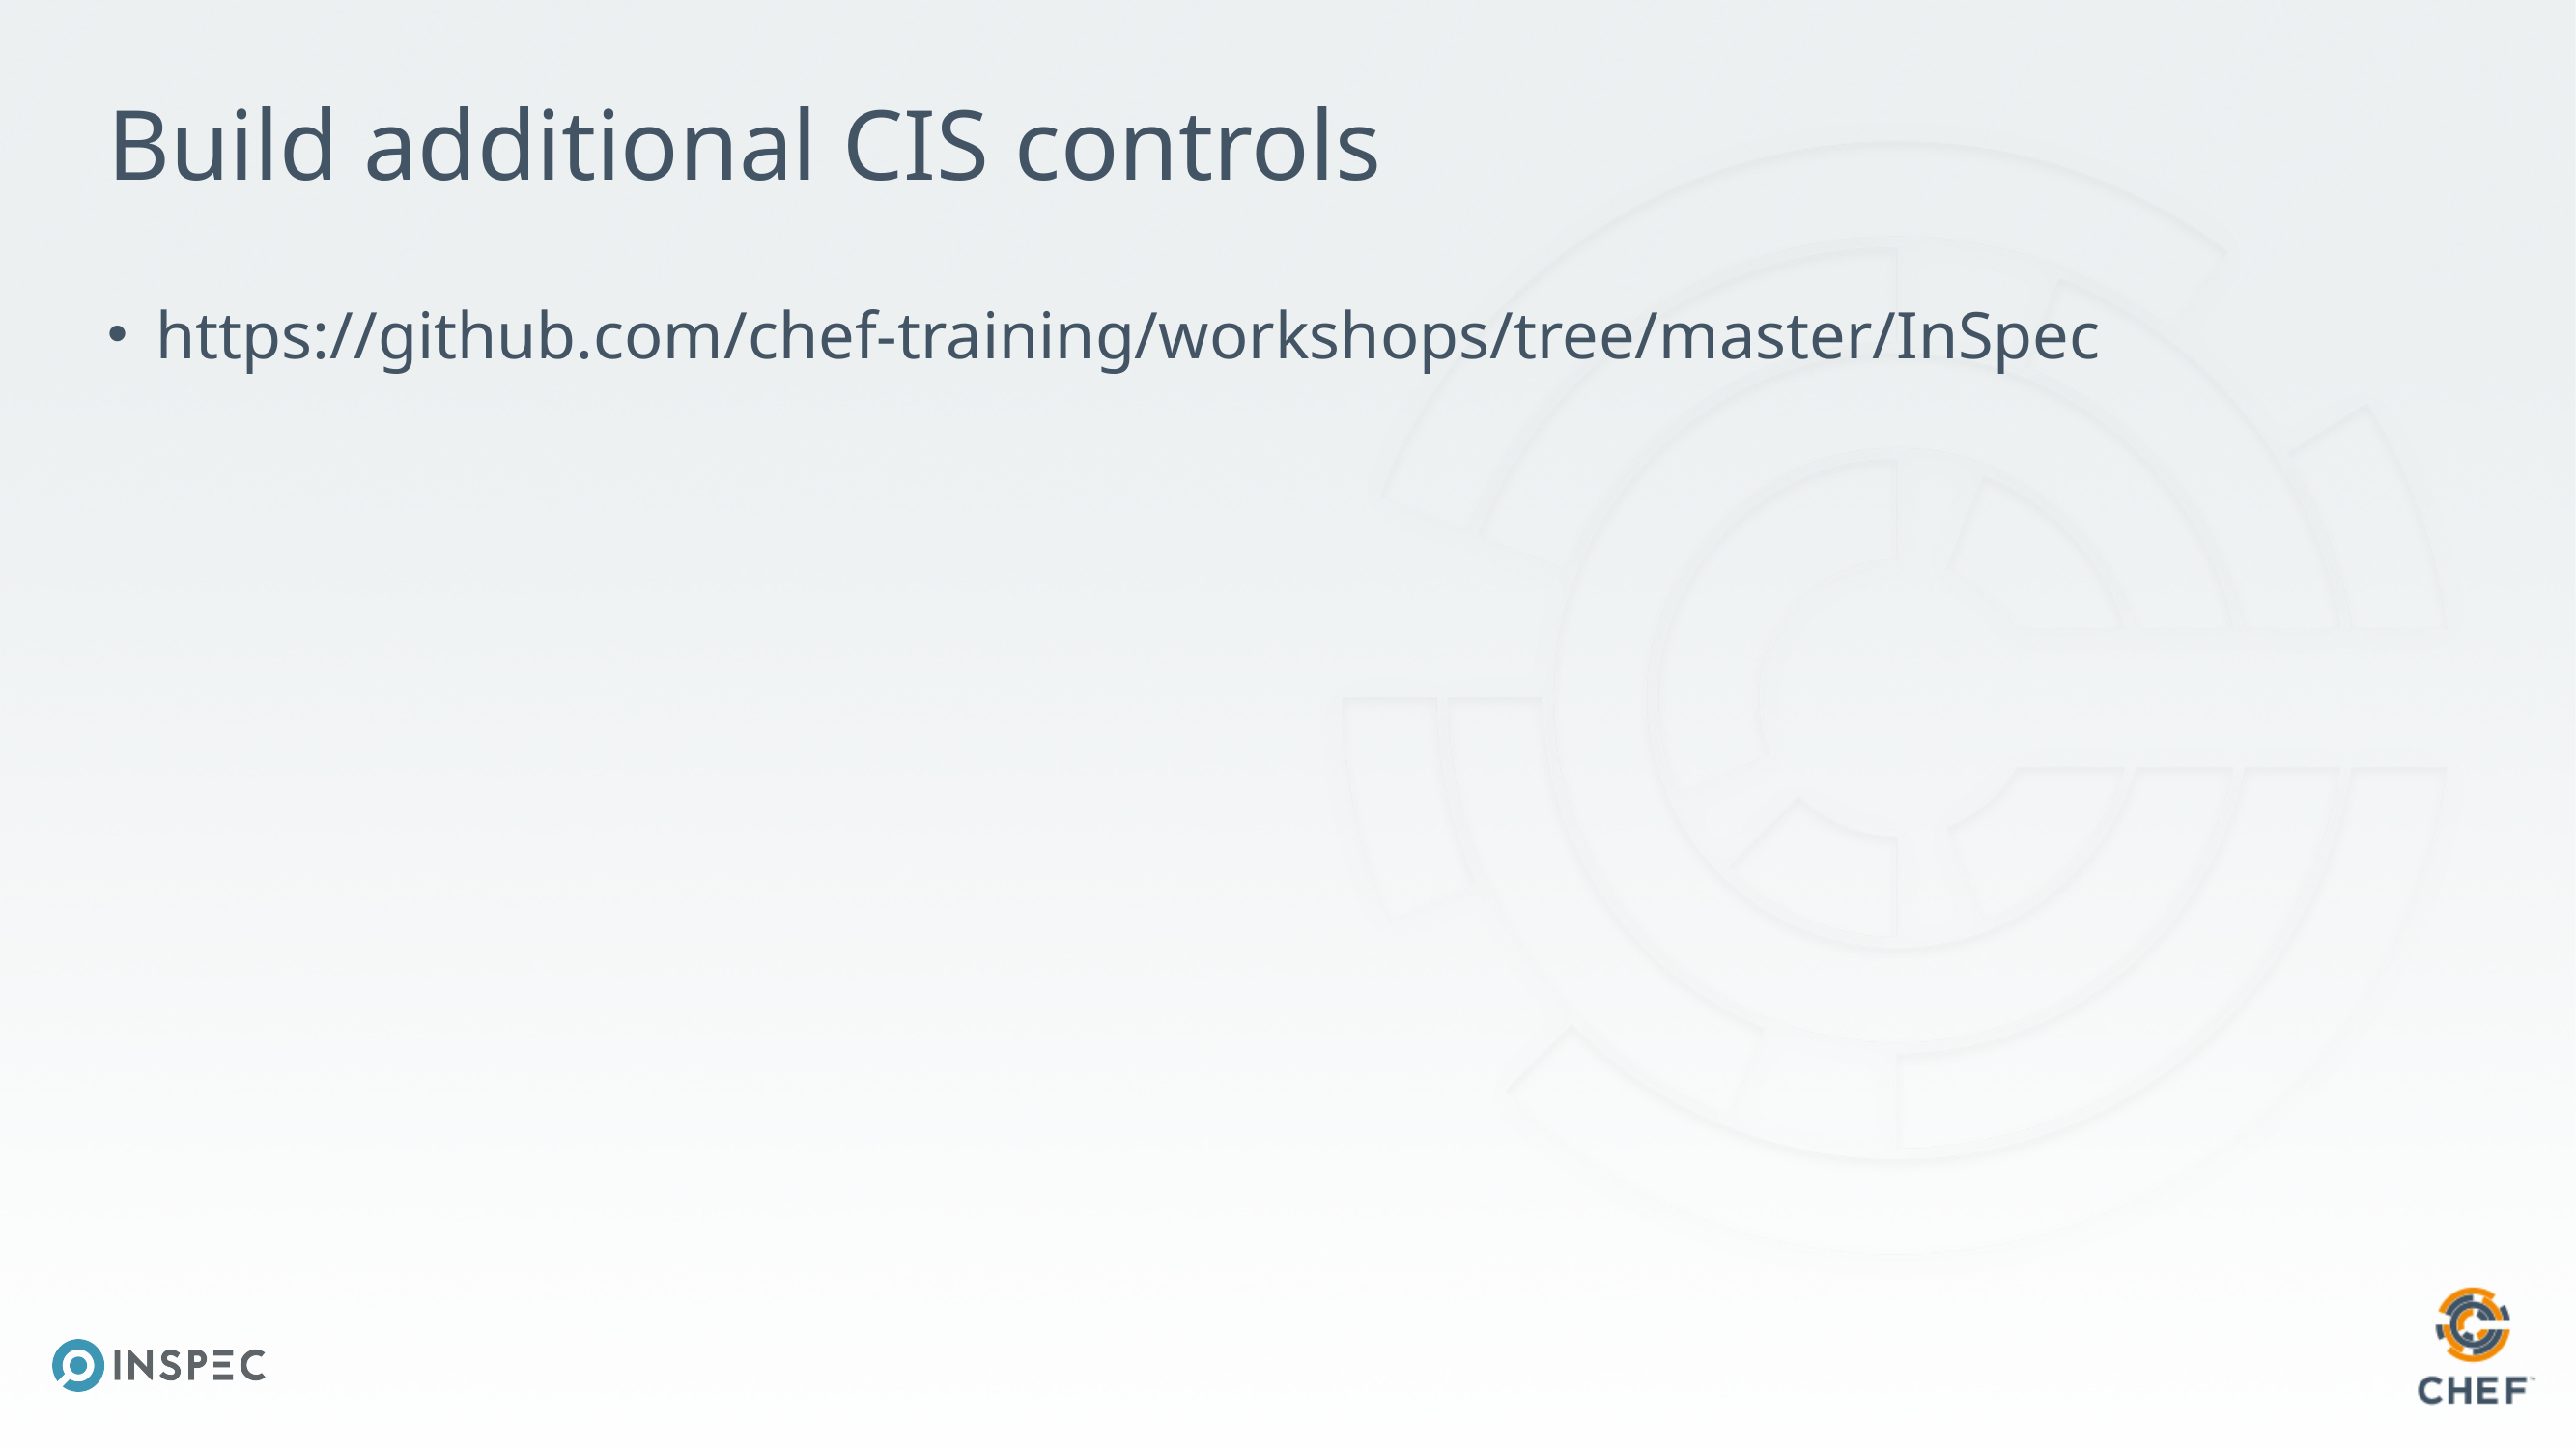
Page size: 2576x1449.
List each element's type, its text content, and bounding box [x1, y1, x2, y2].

list https://github.com/chef-training/workshops/tree/master/InSpec [107, 294, 2469, 1142]
title Build additional CIS controls [107, 96, 2469, 205]
picture [0, 0, 2576, 1449]
